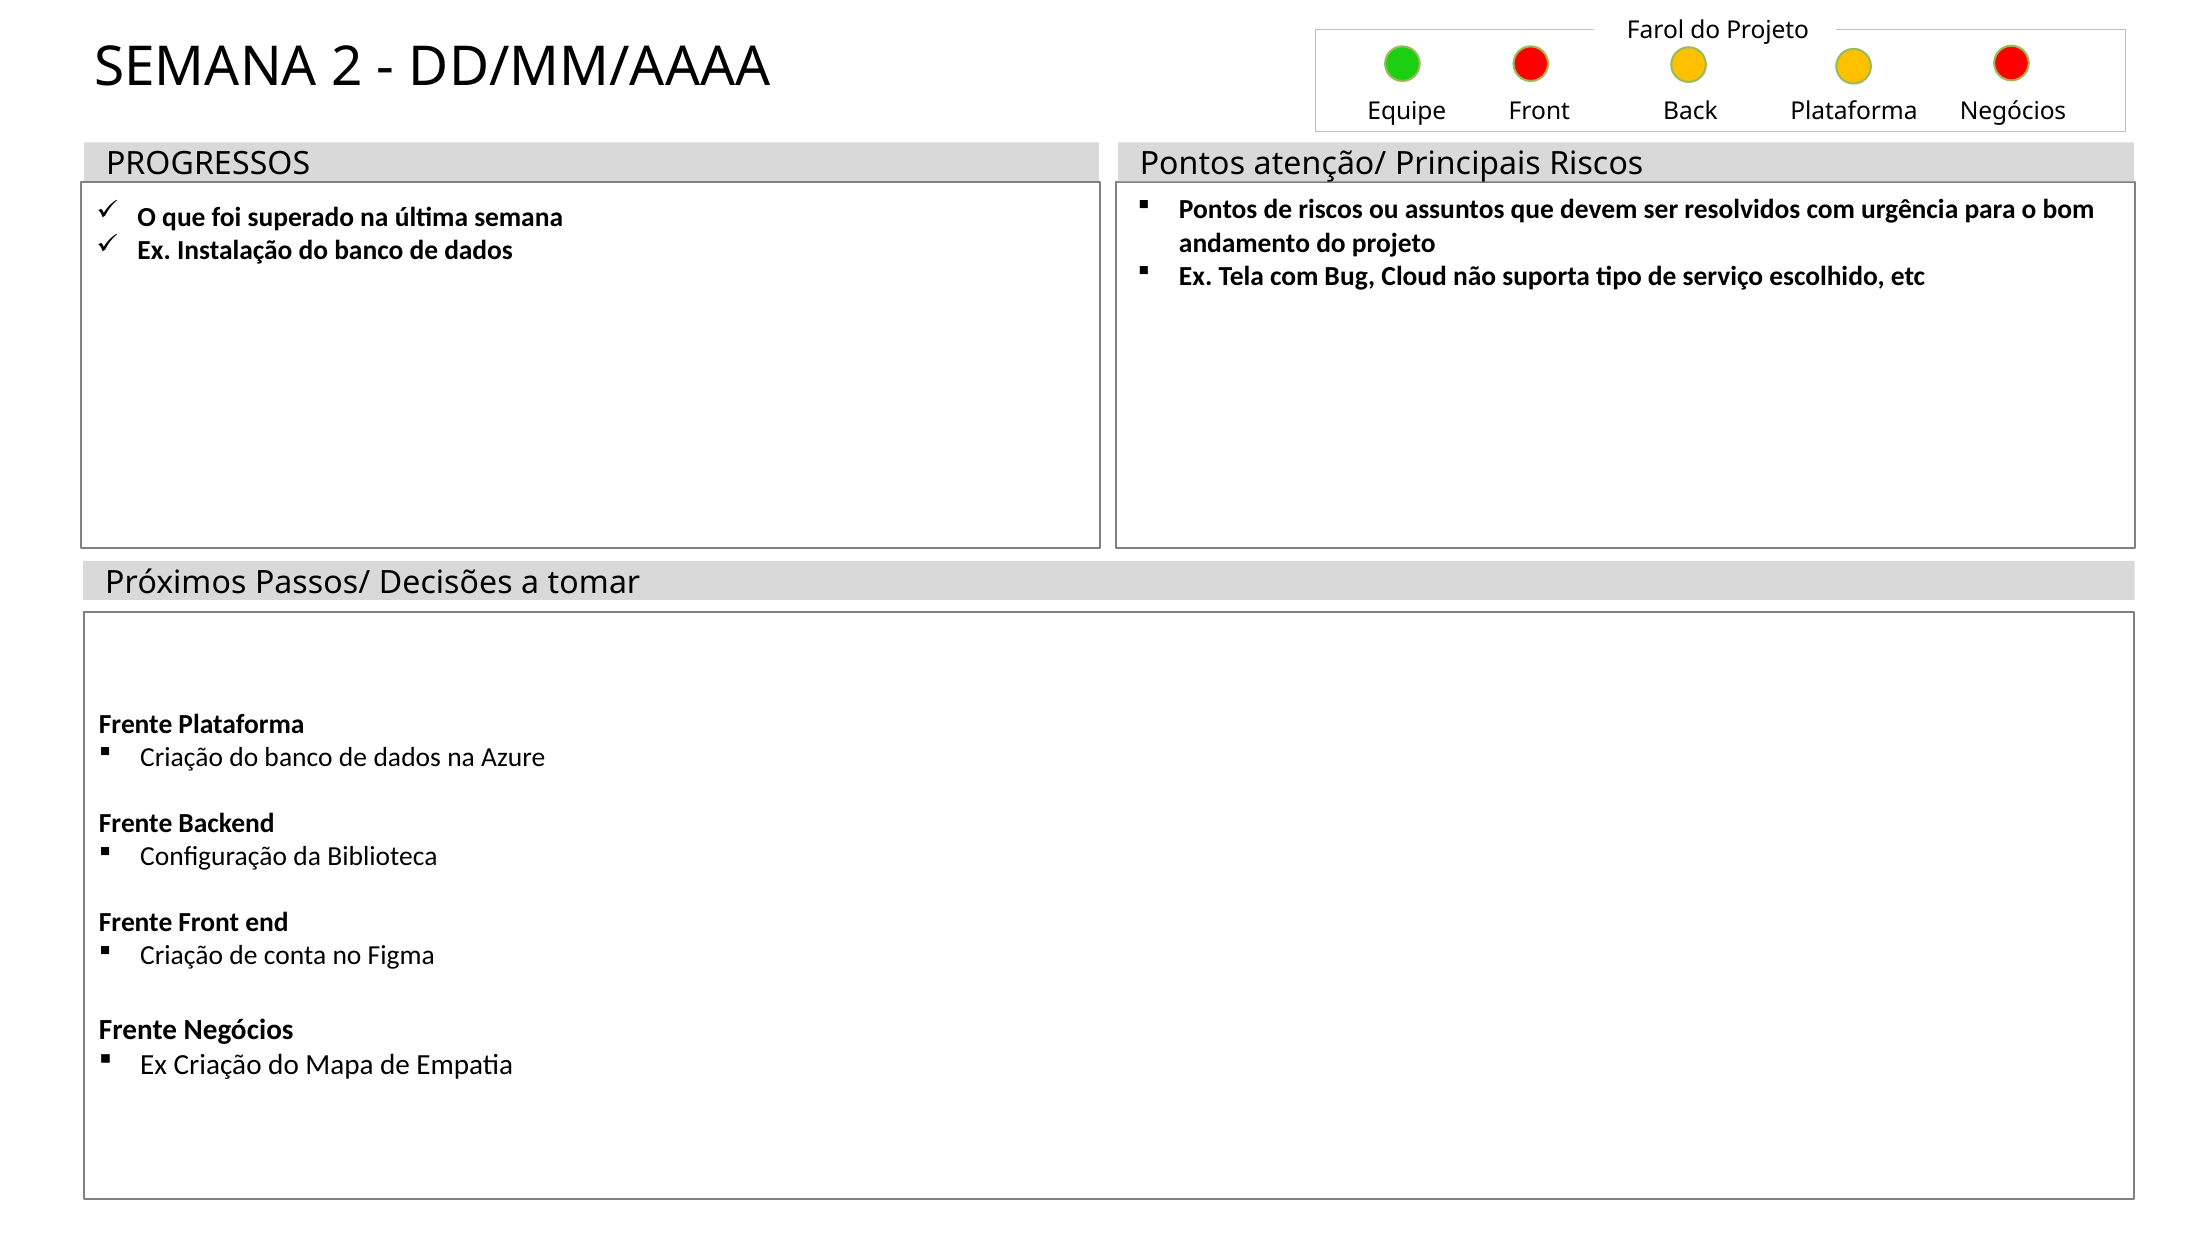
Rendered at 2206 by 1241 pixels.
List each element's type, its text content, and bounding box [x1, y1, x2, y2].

text_box [1114, 179, 2137, 550]
title SEMANA 2 - DD/MM/AAAA [77, 30, 2062, 162]
text_box [1313, 27, 2127, 133]
text_box PROGRESSOS [84, 142, 1099, 179]
text_box Frente Plataforma Criação do banco de dados na Azure Frente Backend Configuração da Biblioteca Frente Front end Criação de conta no Figma Frente Negócios Ex Criação do Mapa de Empatia [82, 609, 2136, 1201]
text_box Pontos atenção/ Principais Riscos [1117, 142, 2134, 182]
text_box Farol do Projeto [1592, 6, 1838, 45]
text_box O que foi superado na última semana Ex. Instalação do banco de dados [79, 179, 1102, 550]
text_box Pontos de riscos ou assuntos que devem ser resolvidos com urgência para o bom andamento do projeto Ex. Tela com Bug, Cloud não suporta tipo de serviço escolhido, etc [1122, 183, 2135, 298]
text_box Próximos Passos/ Decisões a tomar [83, 560, 2135, 600]
